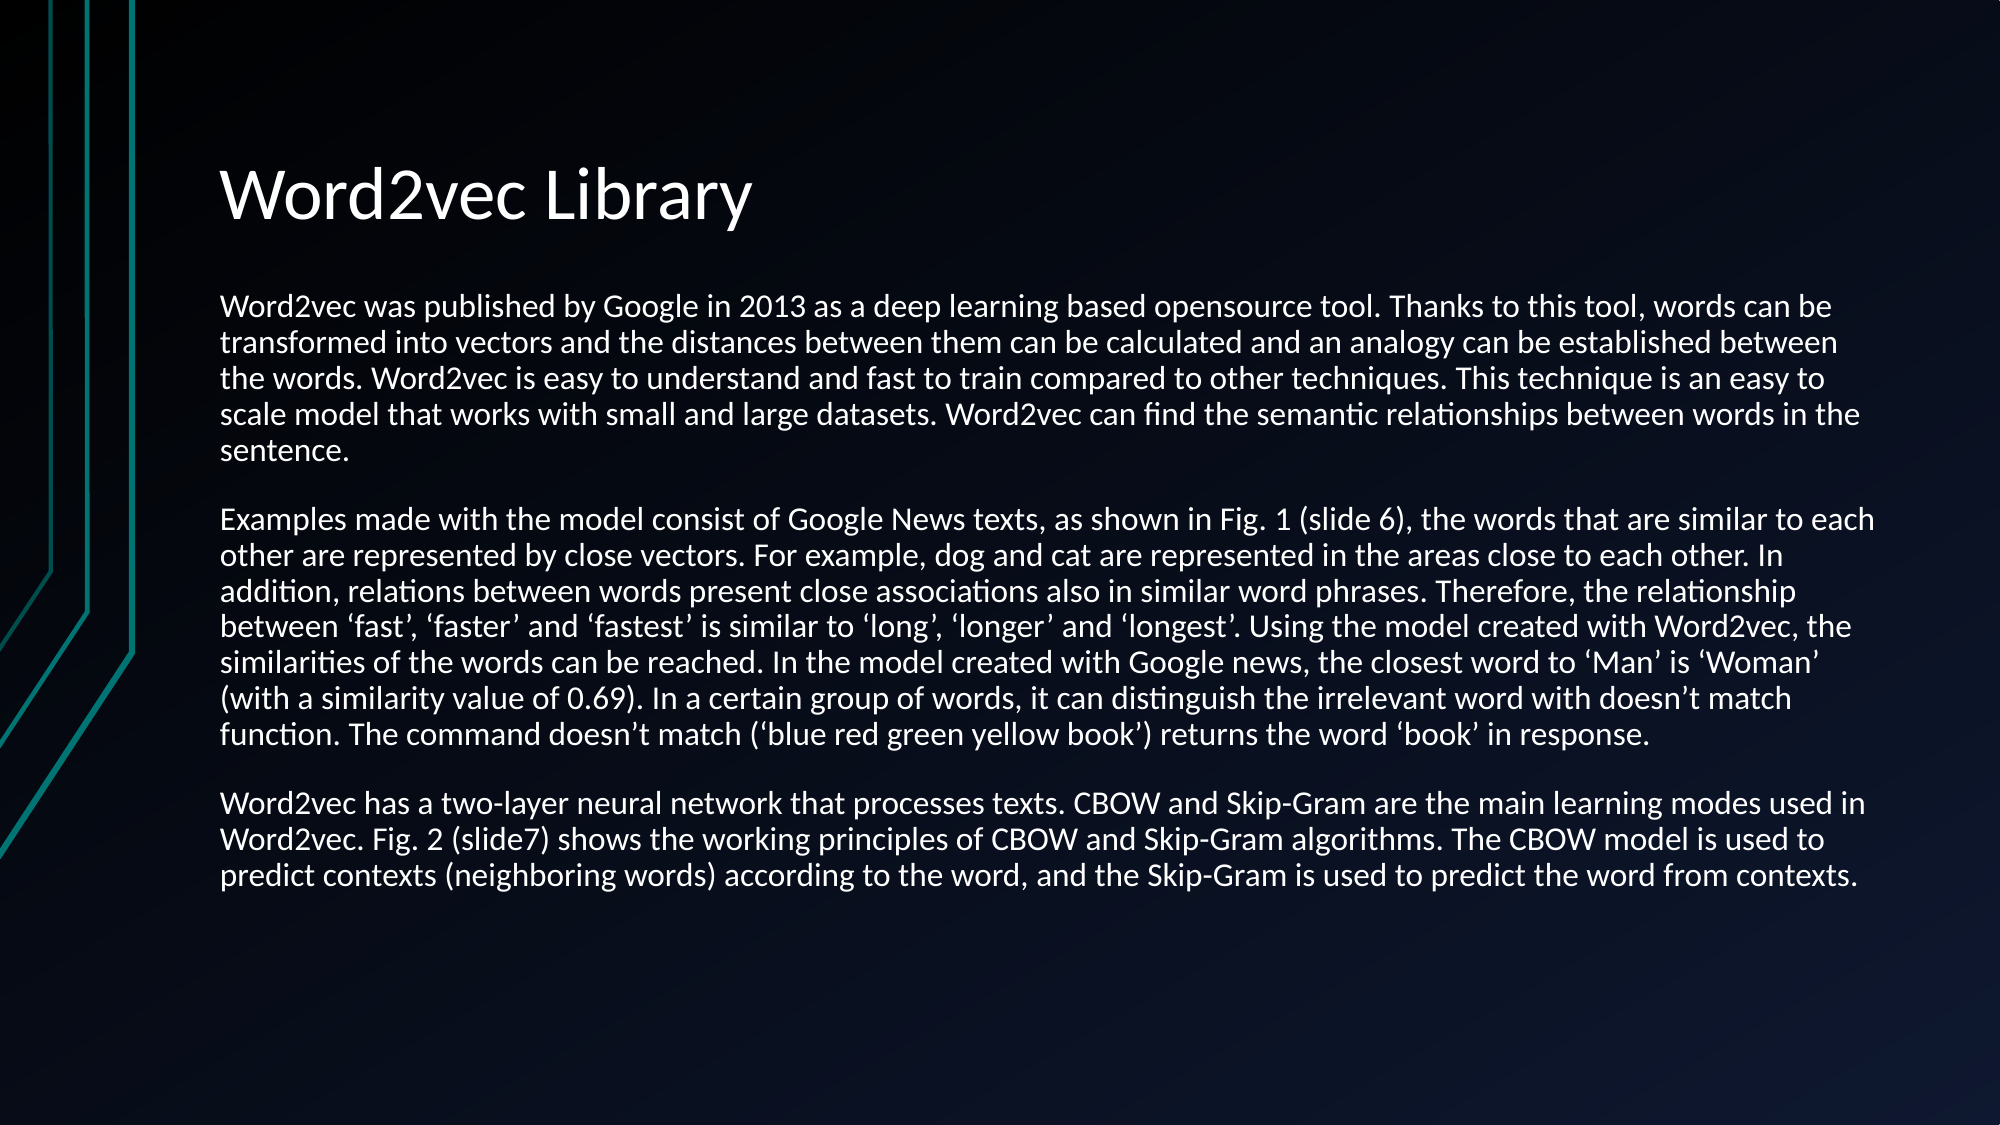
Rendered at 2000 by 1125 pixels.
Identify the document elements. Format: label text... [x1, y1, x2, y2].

list Word2vec was published by Google in 2013 as a deep learning based opensource tool. Thanks to this tool, words can be transformed into vectors and the distances between them can be calculated and an analogy can be established between the words. Word2vec is easy to understand and fast to train compared to other techniques. This technique is an easy to scale model that works with small and large datasets. Word2vec can find the semantic relationships between words in the sentence. Examples made with the model consist of Google News texts, as shown in Fig. 1 (slide 6), the words that are similar to each other are represented by close vectors. For example, dog and cat are represented in the areas close to each other. In addition, relations between words present close associations also in similar word phrases. Therefore, the relationship between ‘fast’, ‘faster’ and ‘fastest’ is similar to ‘long’, ‘longer’ and ‘longest’. Using the model created with Word2vec, the similarities of the words can be reached. In the model created with Google news, the closest word to ‘Man’ is ‘Woman’ (with a similarity value of 0.69). In a certain group of words, it can distinguish the irrelevant word with doesn’t match function. The command doesn’t match (‘blue red green yellow book’) returns the word ‘book’ in response. Word2vec has a two-layer neural network that processes texts. CBOW and Skip-Gram are the main learning modes used in Word2vec. Fig. 2 (slide7) shows the working principles of CBOW and Skip-Gram algorithms. The CBOW model is used to predict contexts (neighboring words) according to the word, and the Skip-Gram is used to predict the word from contexts. [199, 279, 1900, 1012]
title Word2vec Library [199, 45, 1900, 246]
